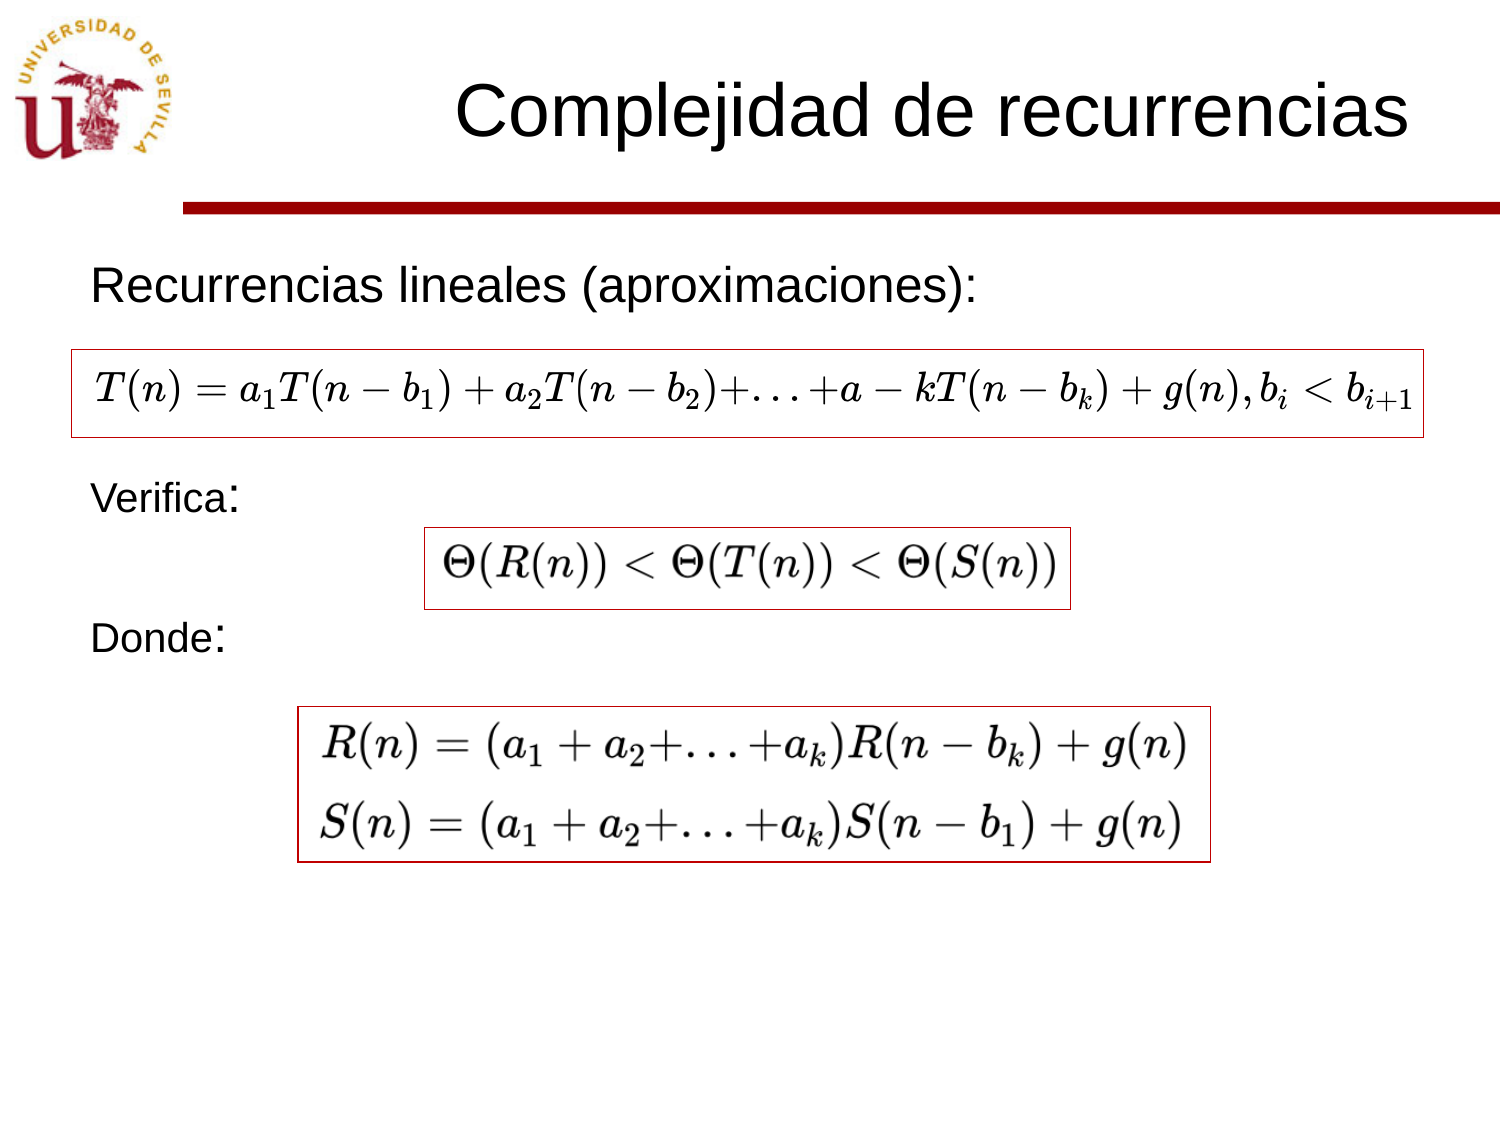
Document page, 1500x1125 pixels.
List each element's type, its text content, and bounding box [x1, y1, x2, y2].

picture [71, 349, 1424, 438]
list Recurrencias lineales (aproximaciones): Verifica: Donde: [75, 503, 1425, 988]
list Recurrencias lineales (aproximaciones): Verifica: Donde: [75, 245, 1425, 349]
picture [424, 527, 1071, 610]
picture [301, 706, 1188, 787]
text_box [297, 791, 307, 863]
title Complejidad de recurrencias [253, 31, 1425, 183]
picture [14, 16, 172, 161]
text_box [1190, 706, 1211, 863]
list Recurrencias lineales (aproximaciones): Verifica: Donde: [75, 446, 1425, 502]
picture [312, 789, 1200, 863]
